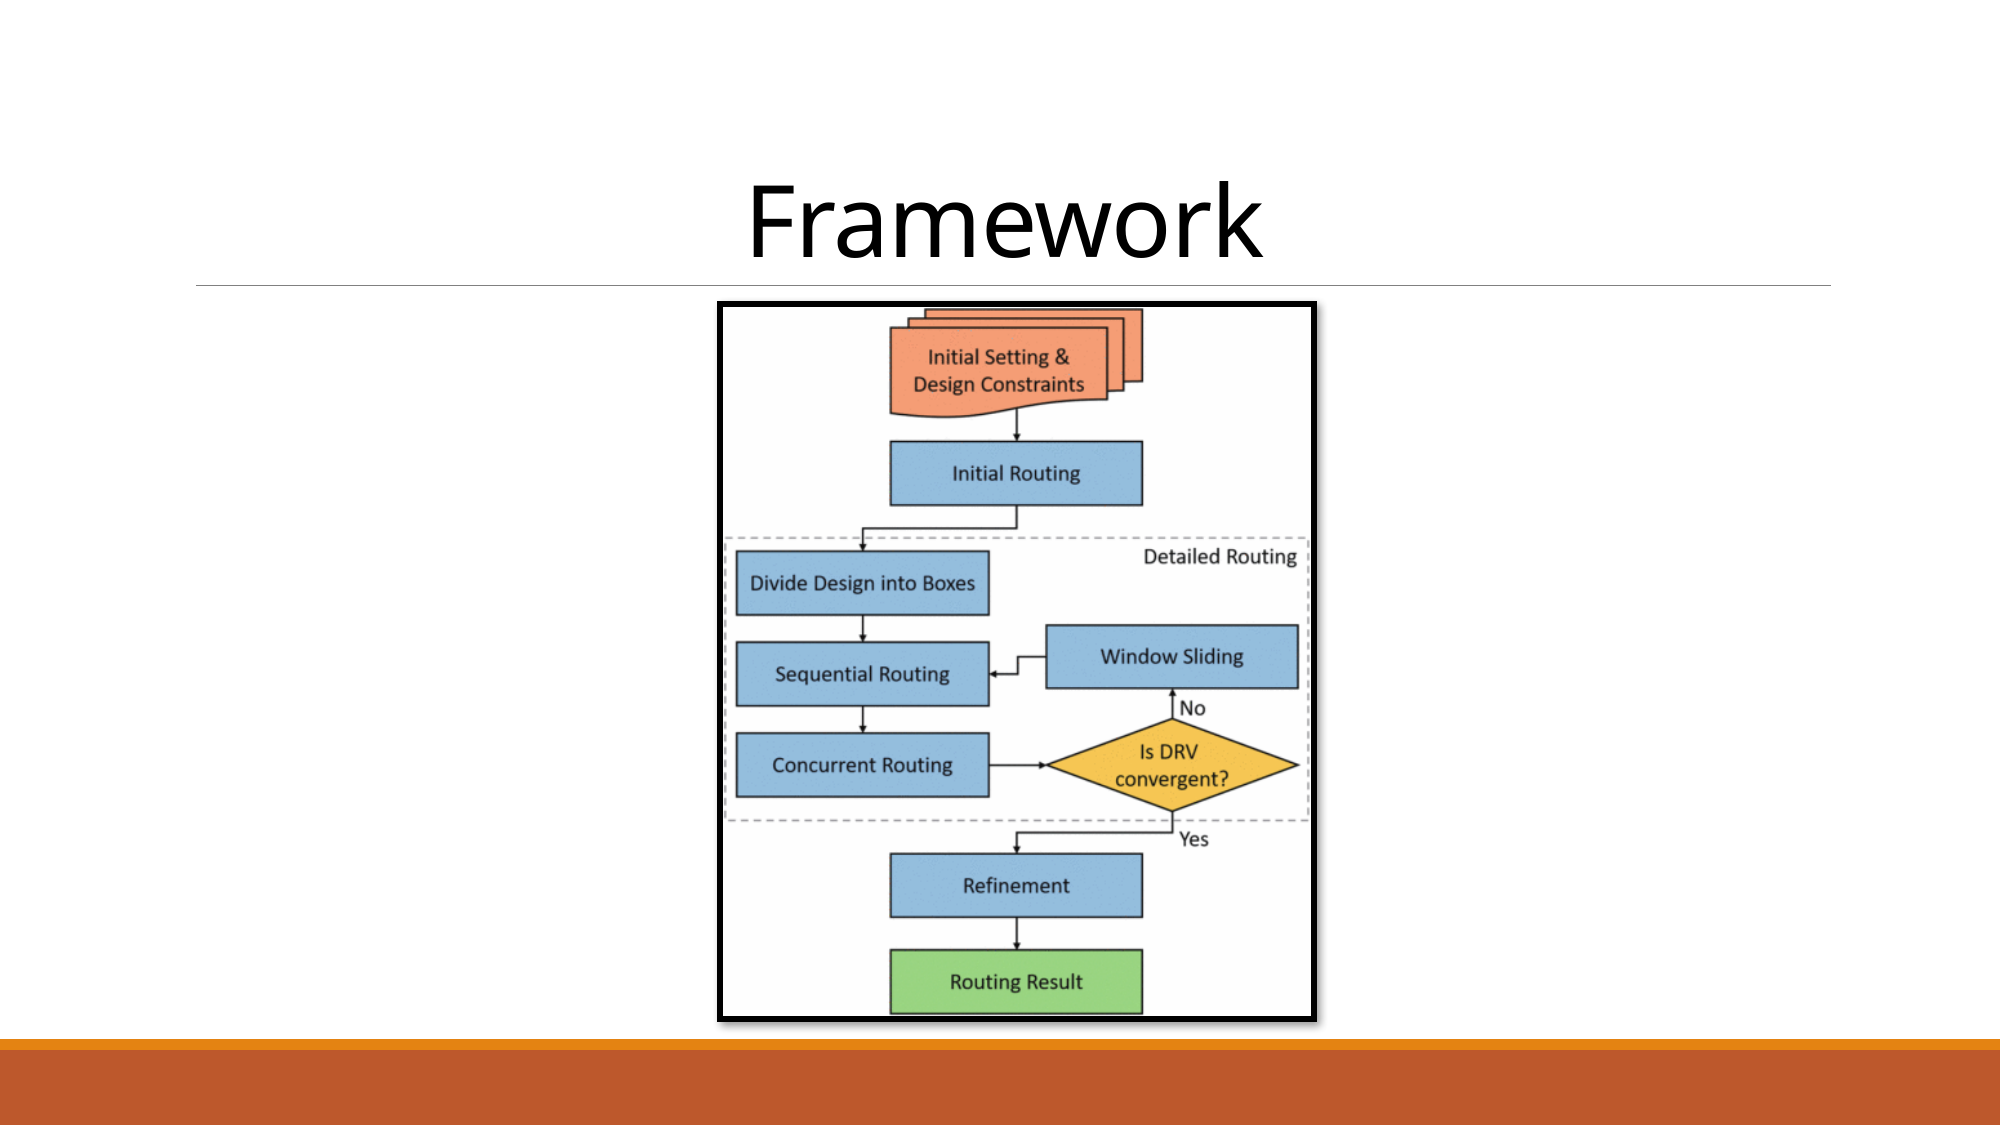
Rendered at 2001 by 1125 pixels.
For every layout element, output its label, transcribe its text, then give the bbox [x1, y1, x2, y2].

title Framework [180, 47, 1830, 285]
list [722, 306, 1312, 1017]
